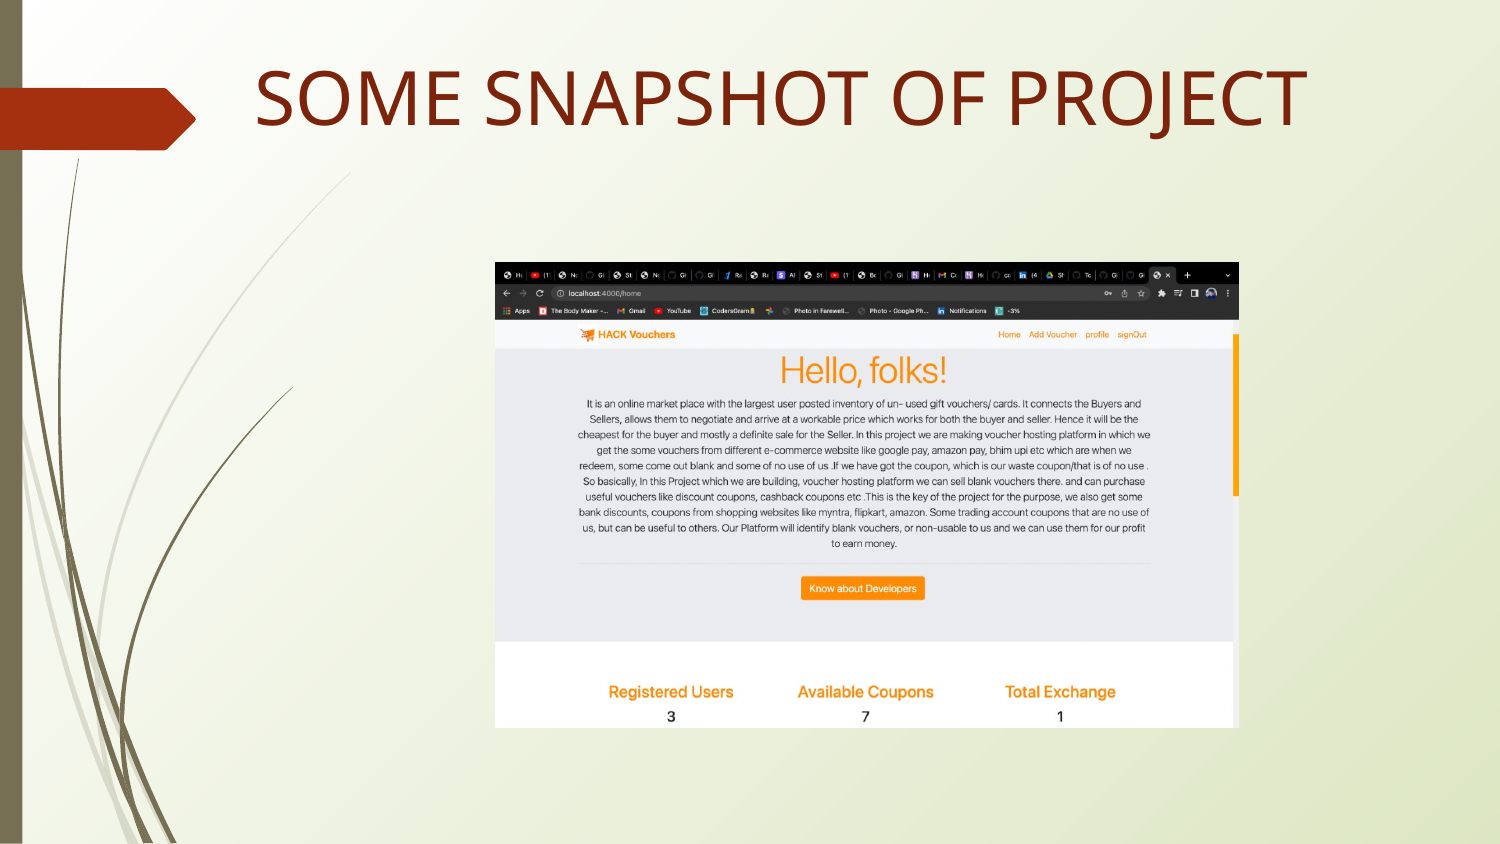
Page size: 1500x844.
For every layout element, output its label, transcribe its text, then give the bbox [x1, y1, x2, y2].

title SOME SNAPSHOT OF PROJECT [103, 43, 1397, 207]
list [494, 262, 1239, 728]
